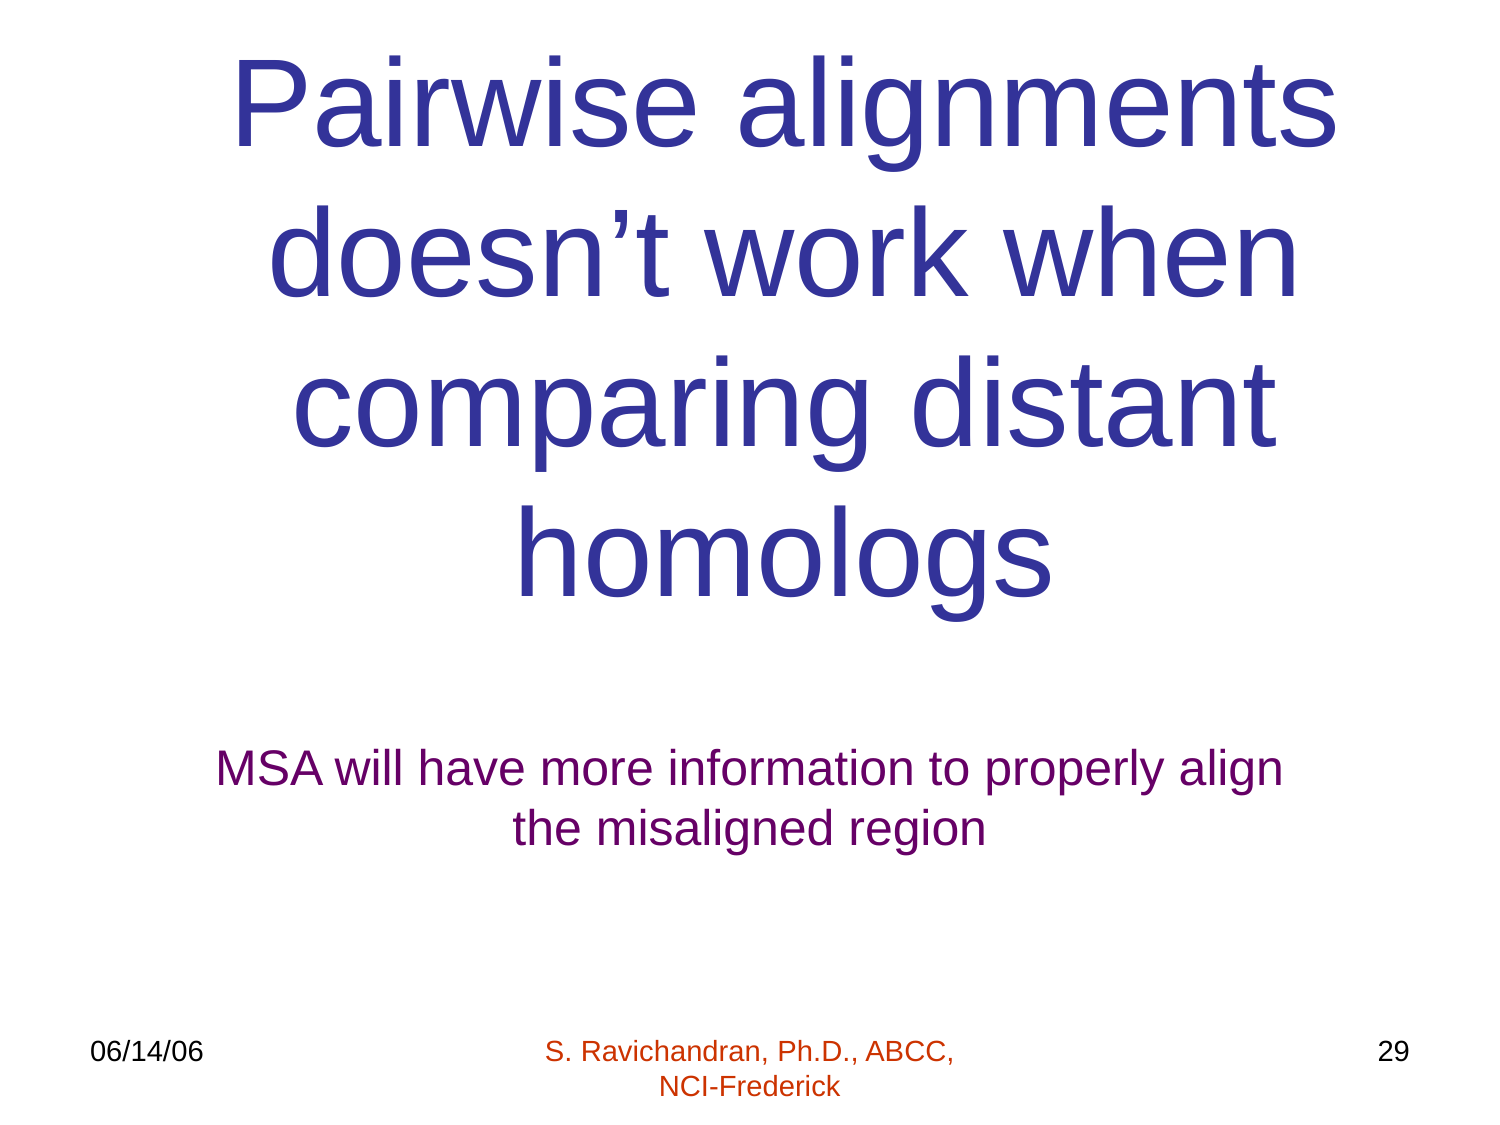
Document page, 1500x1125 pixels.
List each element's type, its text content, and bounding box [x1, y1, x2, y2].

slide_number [75, 1024, 425, 1103]
footer S. Ravichandran, Ph.D., ABCC, NCI-Frederick [512, 1024, 988, 1103]
title Pairwise alignments doesn’t work when comparing distant homologs [184, 237, 1385, 630]
subtitle MSA will have more information to properly align the misaligned region [187, 728, 1313, 1000]
slide_number 29 [1074, 1024, 1425, 1103]
